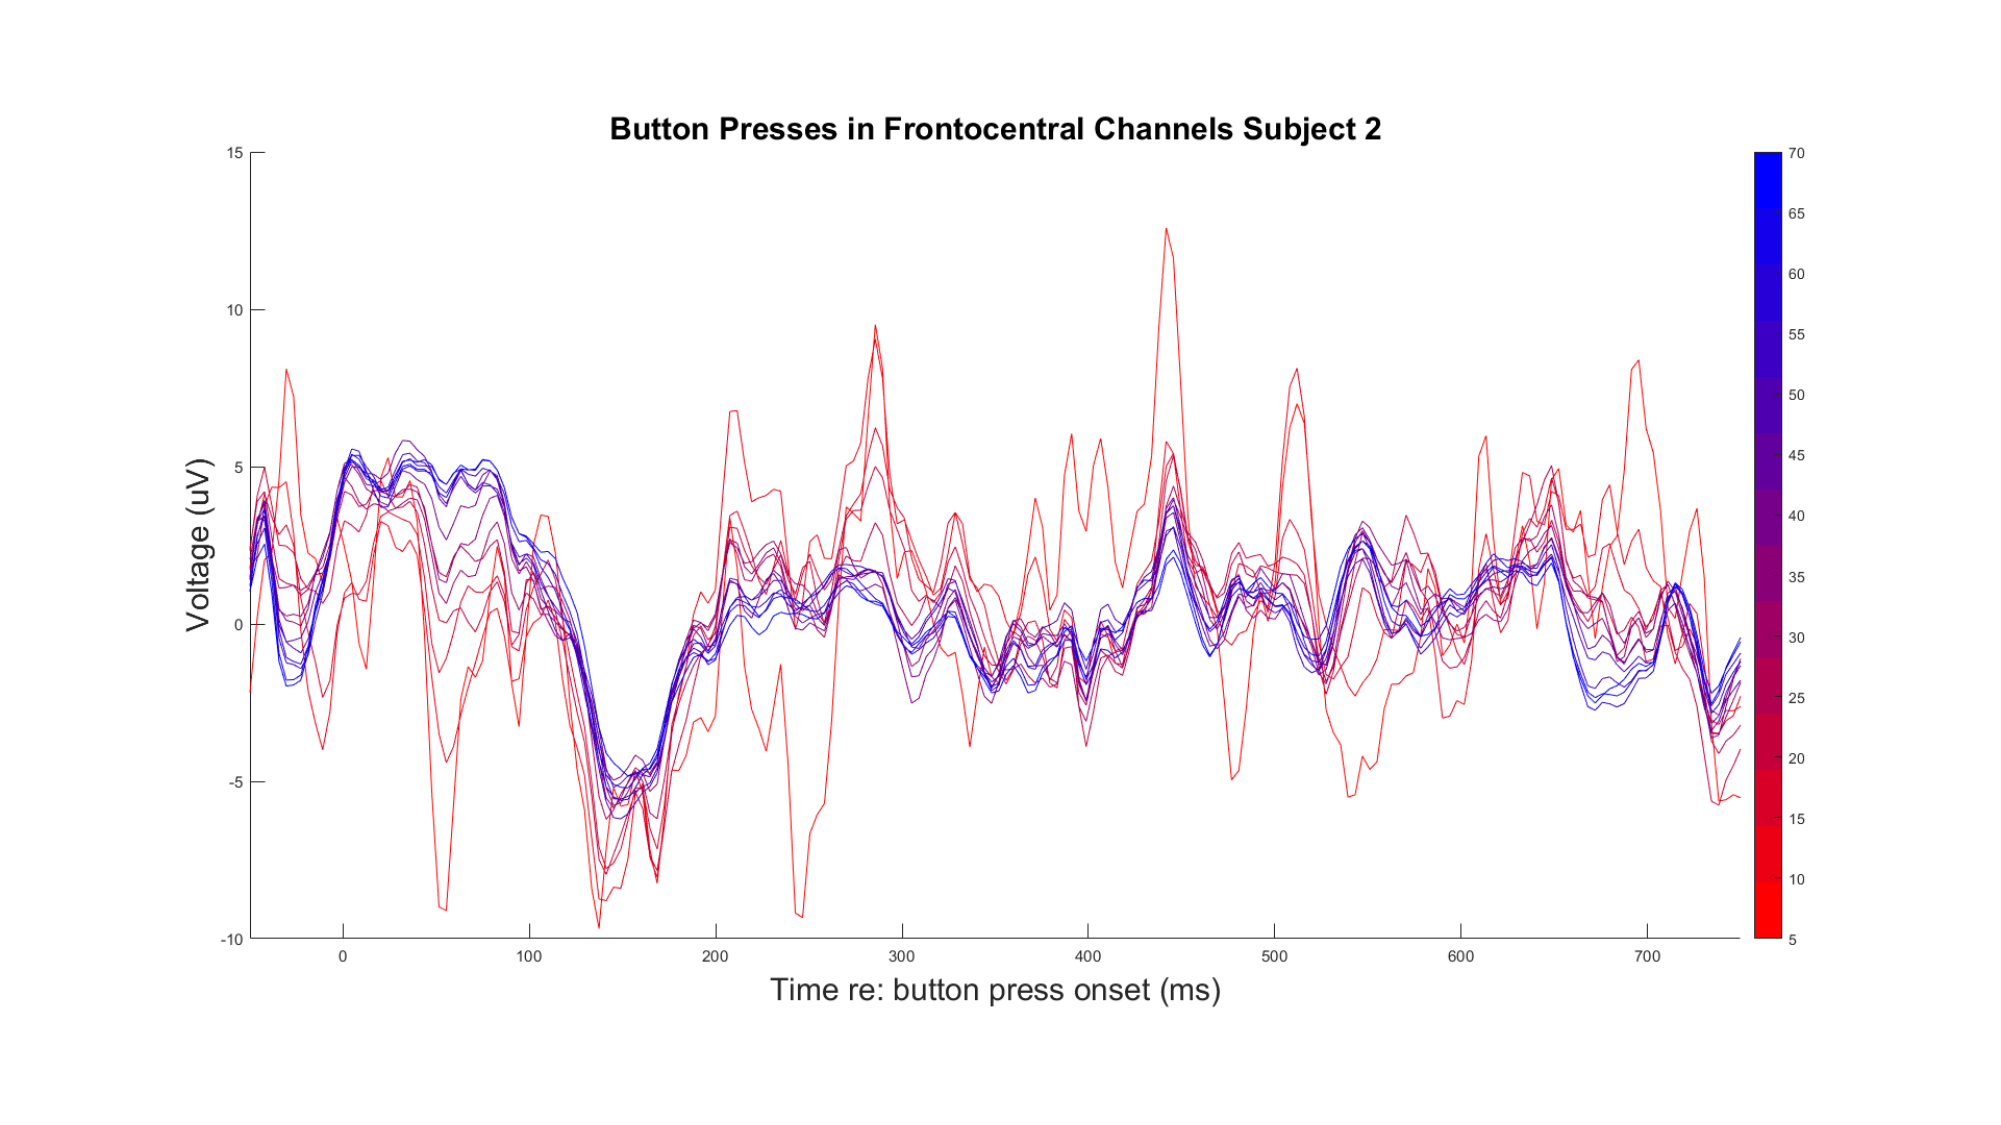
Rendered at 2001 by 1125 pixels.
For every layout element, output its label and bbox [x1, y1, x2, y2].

picture [0, 79, 2000, 1046]
